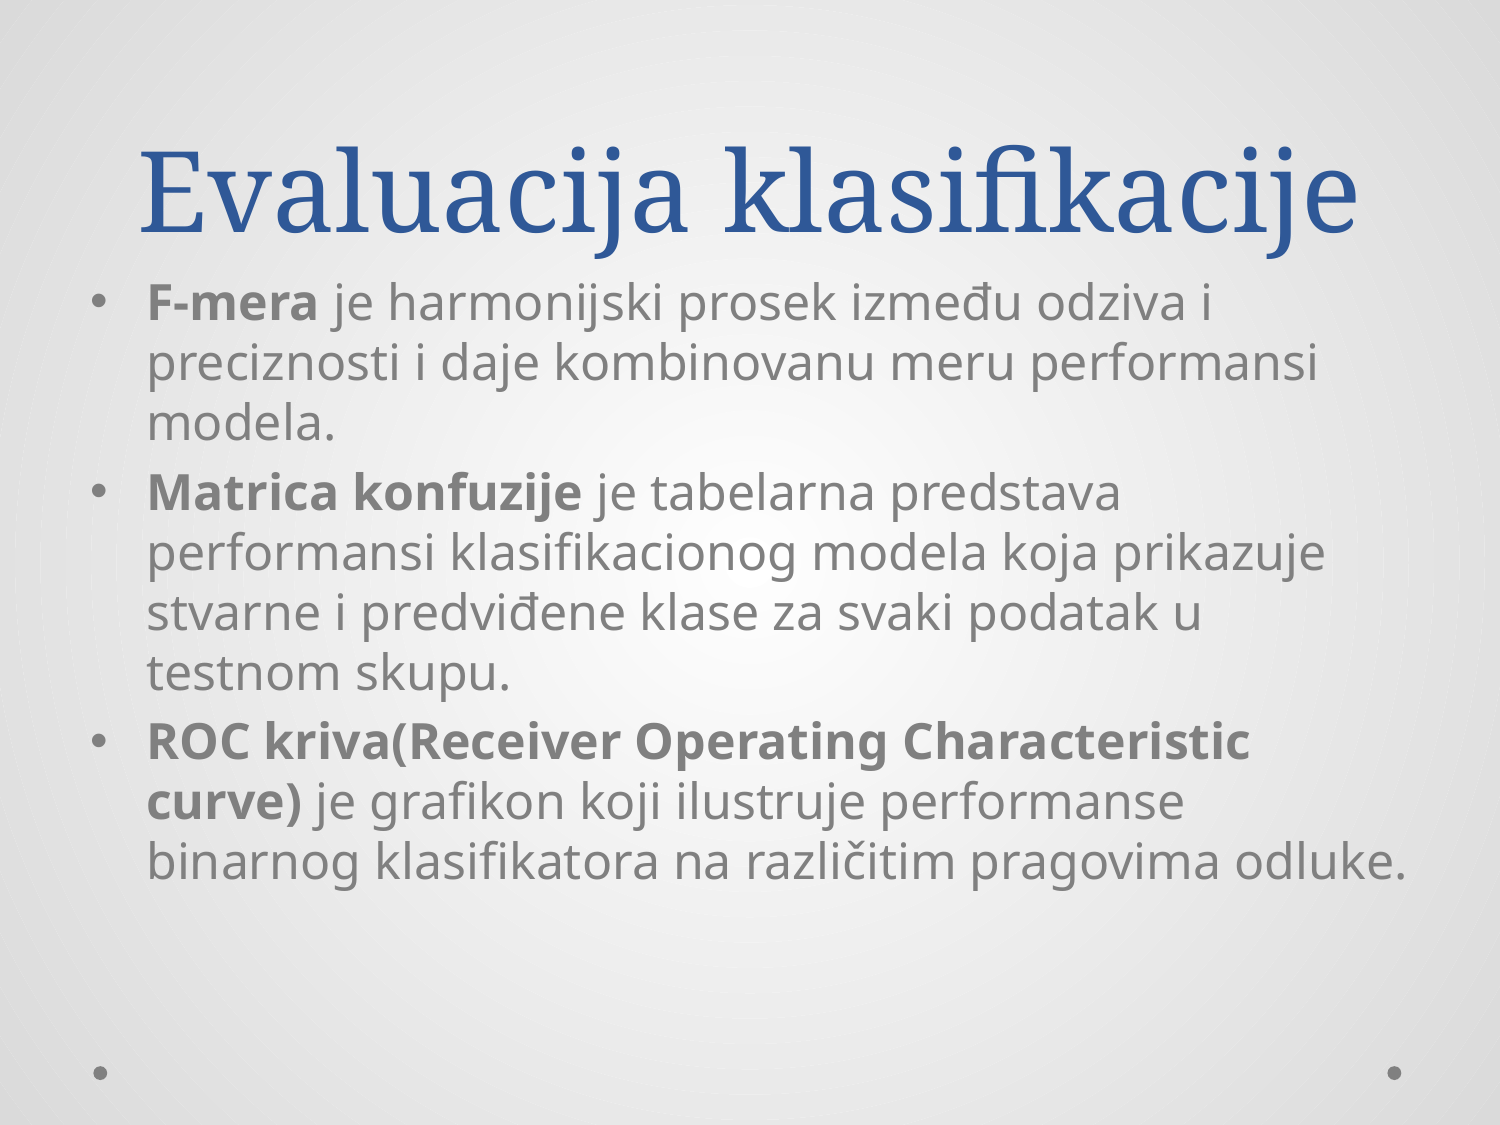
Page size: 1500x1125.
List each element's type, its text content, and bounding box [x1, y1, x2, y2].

list F-mera je harmonijski prosek između odziva i preciznosti i daje kombinovanu meru performansi modela. Matrica konfuzije je tabelarna predstava performansi klasifikacionog modela koja prikazuje stvarne i predviđene klase za svaki podatak u testnom skupu. ROC kriva(Receiver Operating Characteristic curve) je grafikon koji ilustruje performanse binarnog klasifikatora na različitim pragovima odluke. [75, 262, 1425, 1005]
title Evaluacija klasifikacije [75, 0, 1425, 262]
